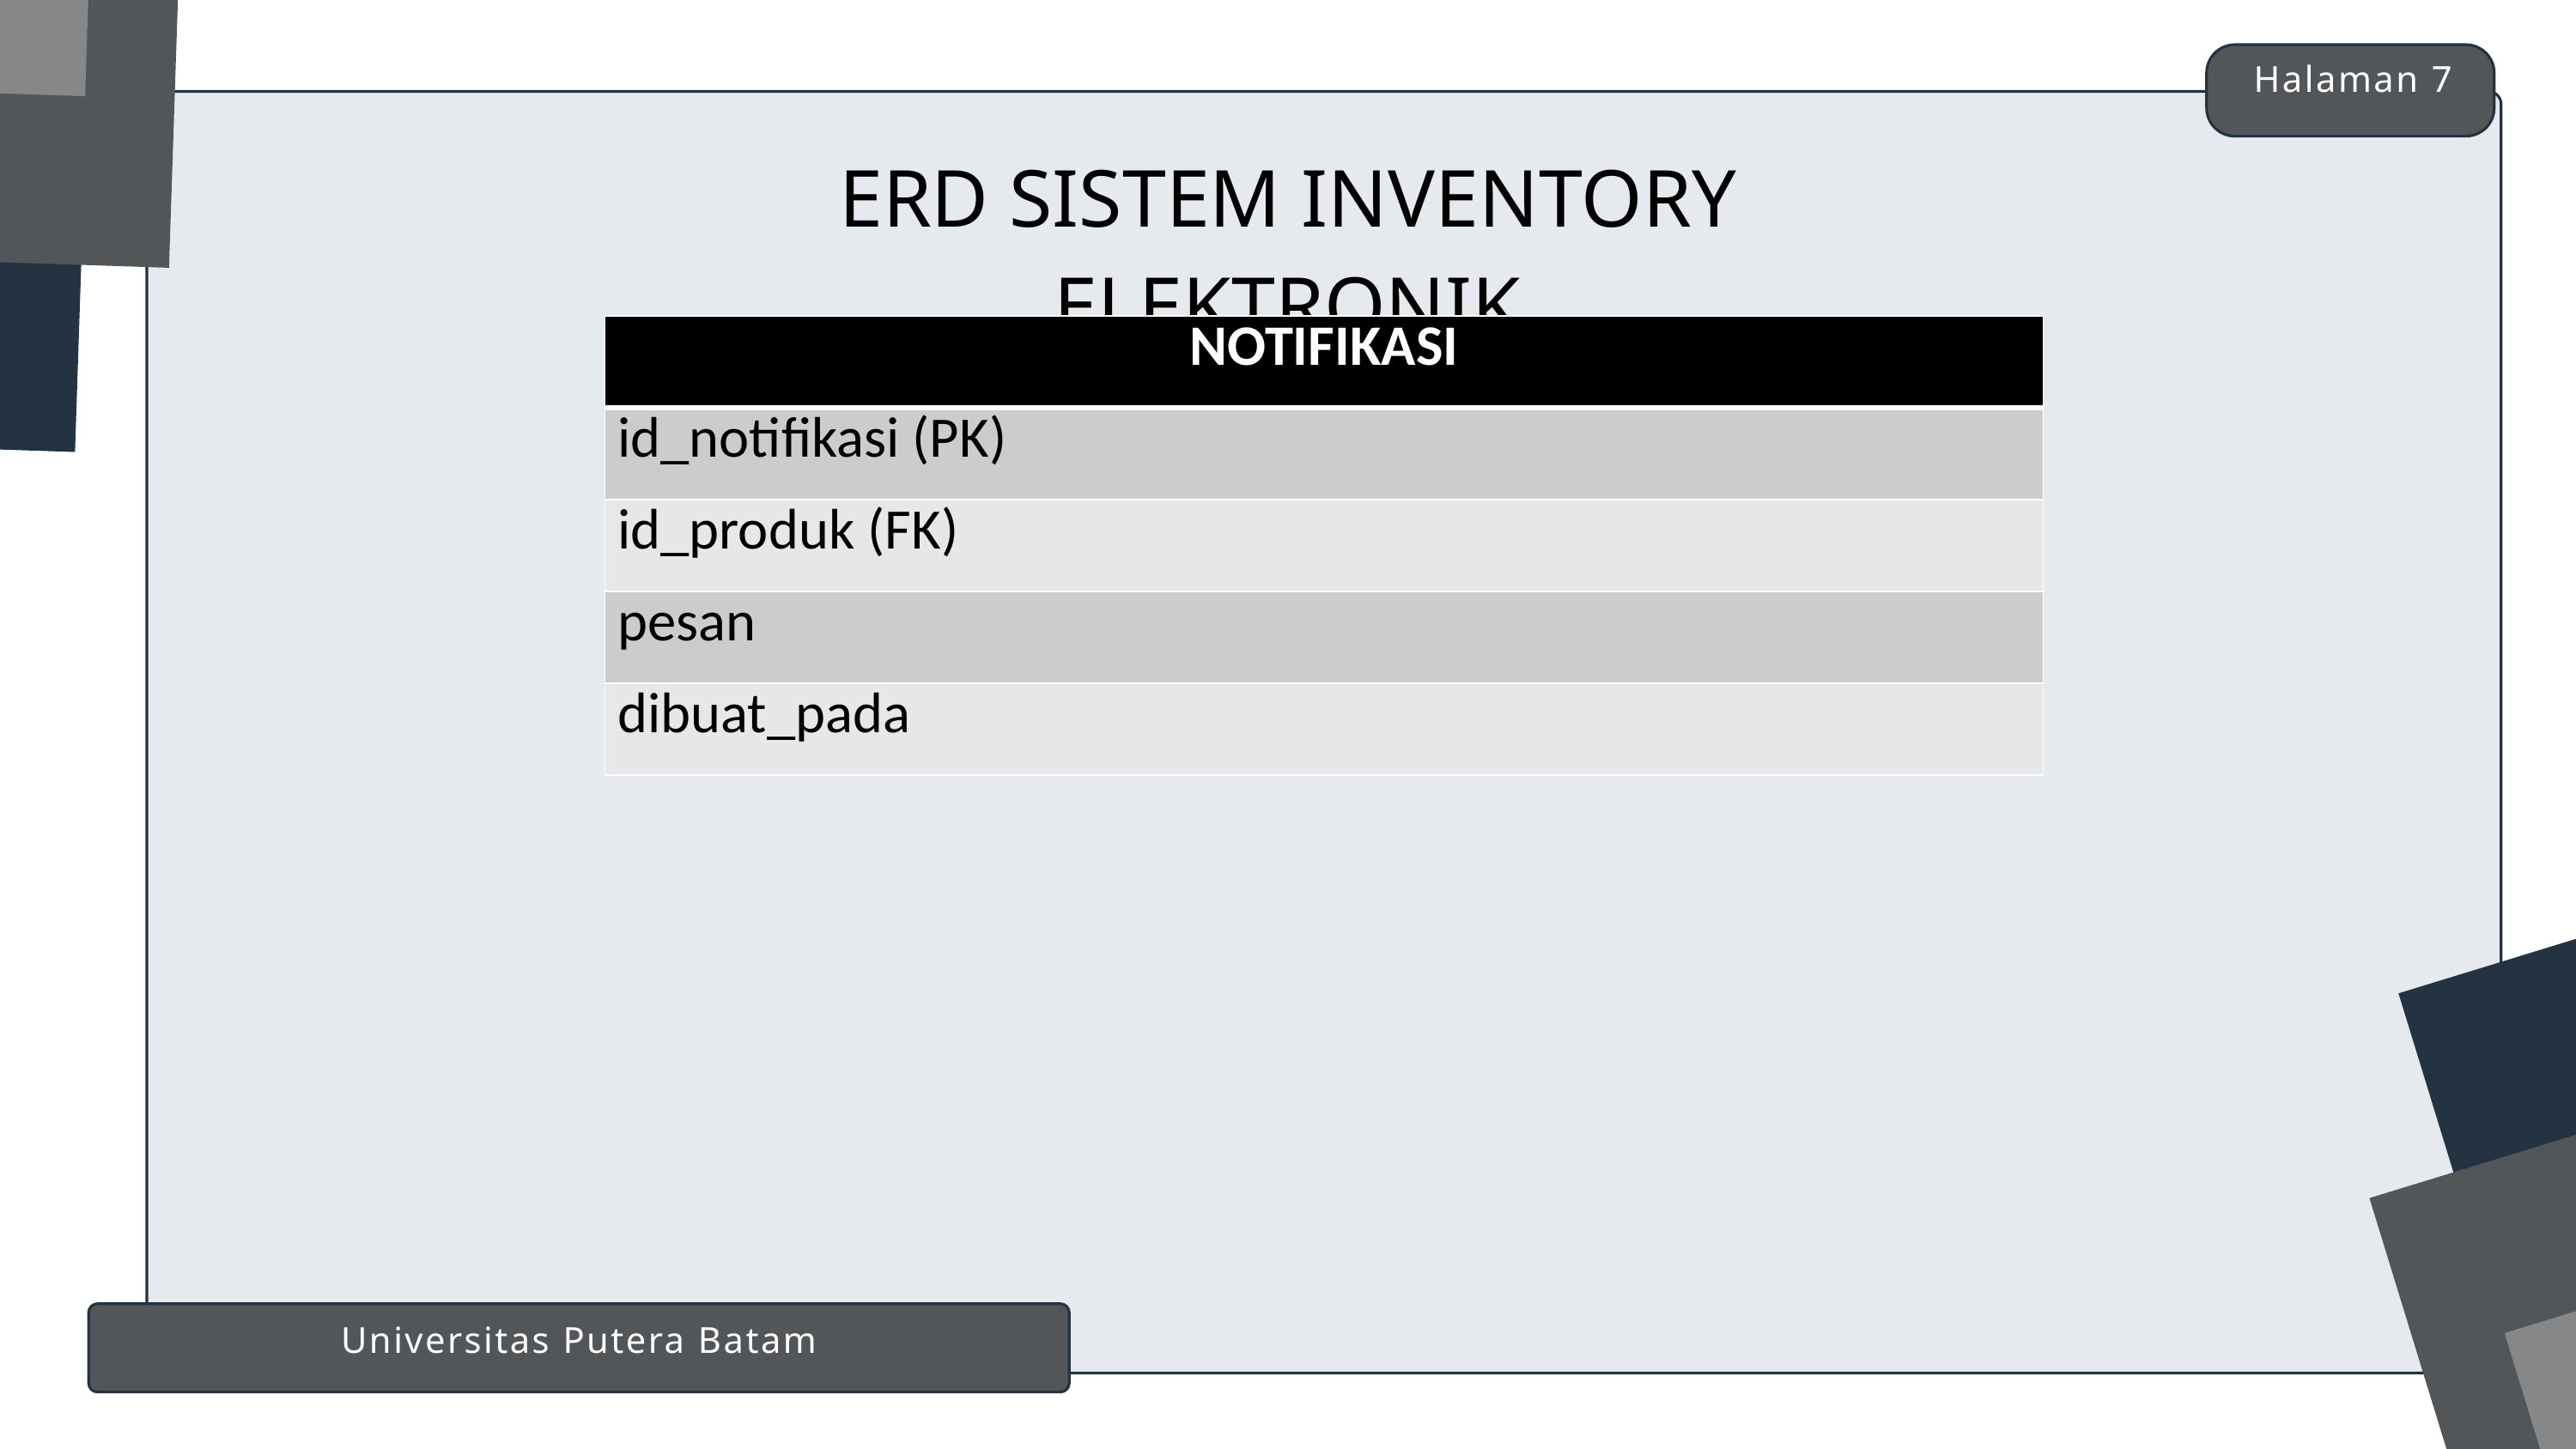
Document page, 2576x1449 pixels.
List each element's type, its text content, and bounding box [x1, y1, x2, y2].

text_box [2206, 44, 2495, 136]
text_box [2250, 764, 2576, 1449]
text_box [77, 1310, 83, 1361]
text_box Halaman 7 [2498, 49, 2506, 70]
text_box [146, 70, 2506, 1373]
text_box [0, 0, 392, 528]
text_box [88, 1303, 1070, 1392]
